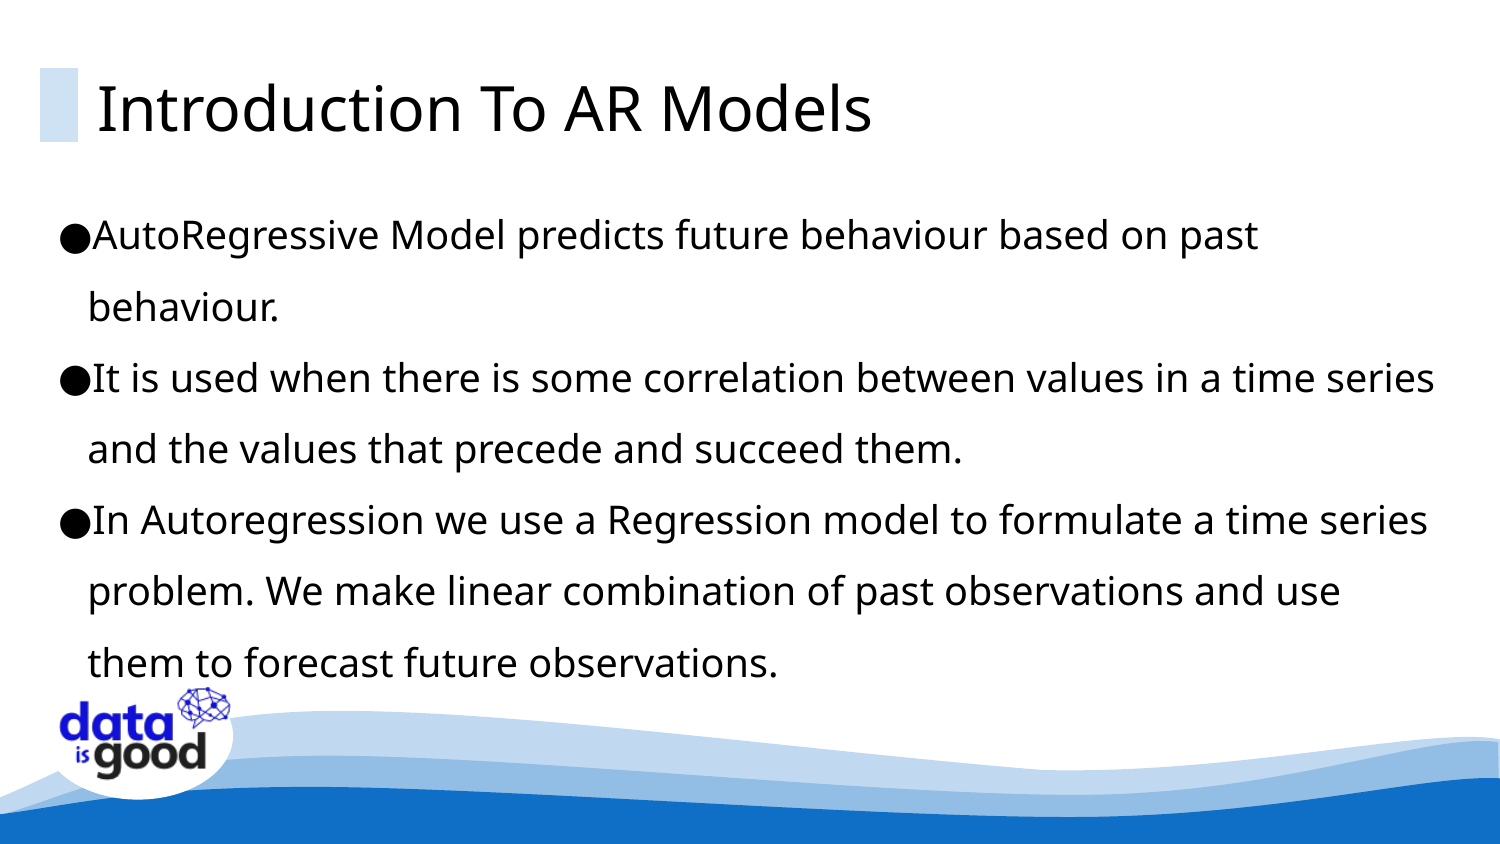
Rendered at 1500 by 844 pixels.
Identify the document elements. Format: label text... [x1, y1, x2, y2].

picture [58, 686, 231, 804]
text_box Introduction To AR Models [91, 63, 1448, 147]
text_box AutoRegressive Model predicts future behaviour based on past behaviour. It is used when there is some correlation between values in a time series and the values that precede and succeed them. In Autoregression we use a Regression model to formulate a time series problem. We make linear combination of past observations and use them to forecast future observations. [52, 180, 1448, 686]
